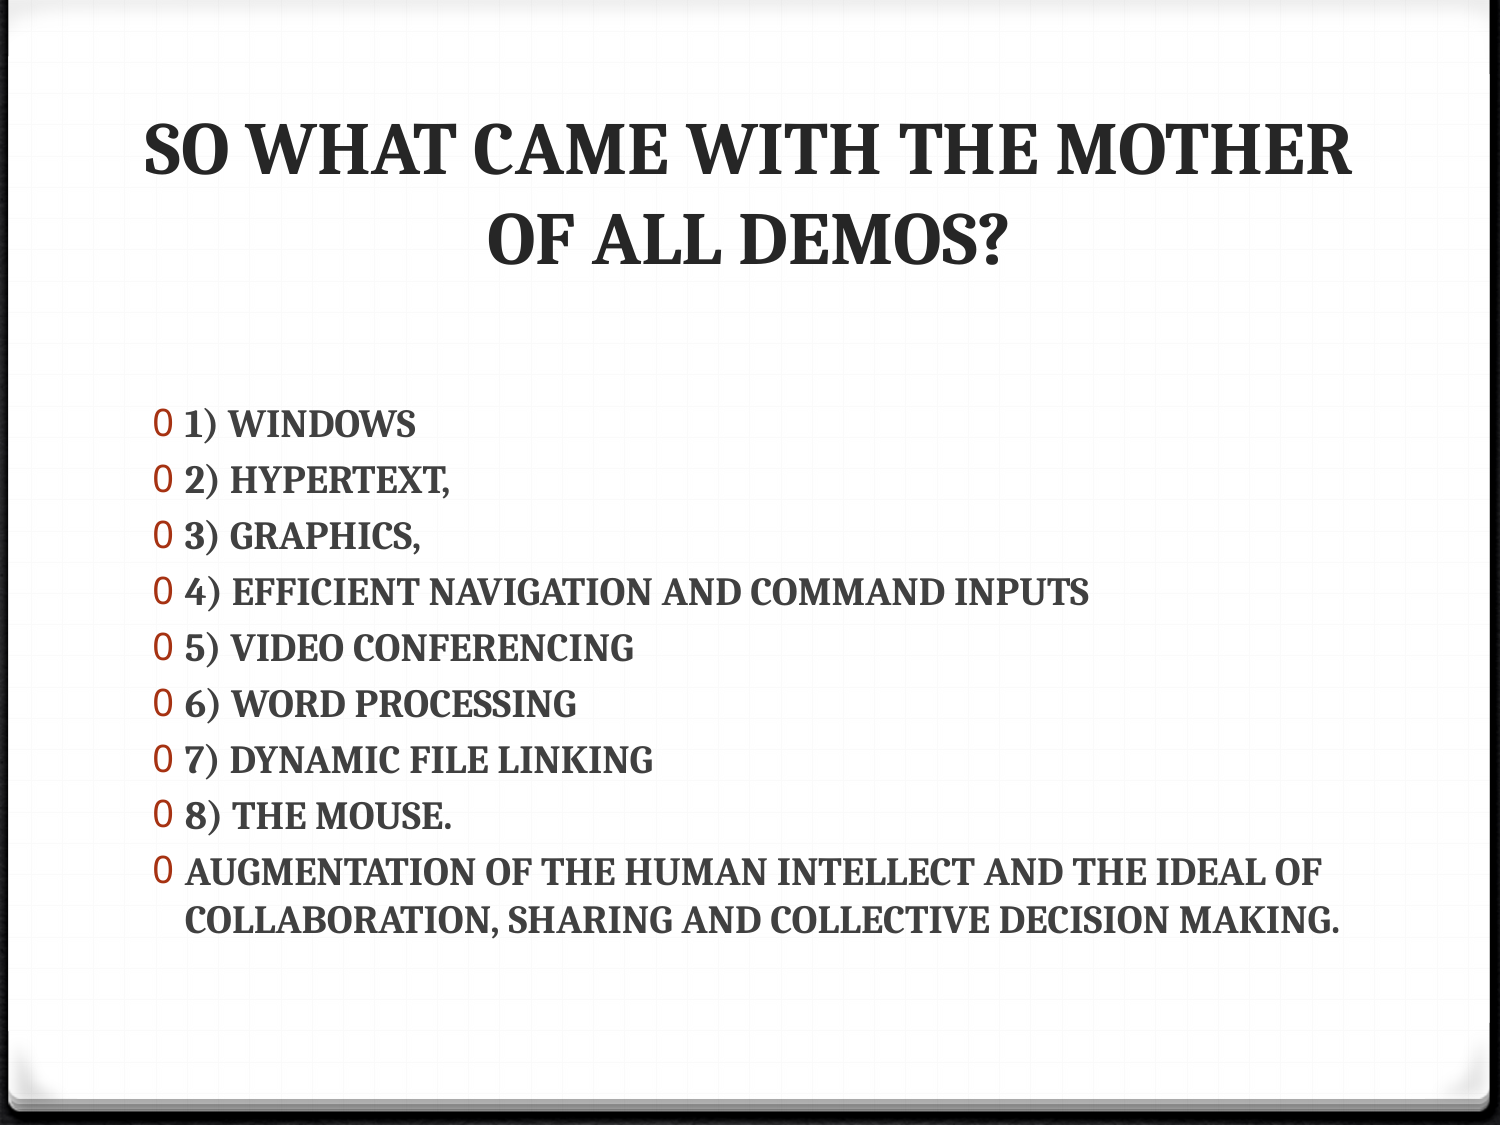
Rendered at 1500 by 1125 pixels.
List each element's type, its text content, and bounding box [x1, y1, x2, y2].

list 1) WINDOWS 2) HYPERTEXT, 3) GRAPHICS, 4) EFFICIENT NAVIGATION AND COMMAND INPUTS 5) VIDEO CONFERENCING 6) WORD PROCESSING 7) DYNAMIC FILE LINKING 8) THE MOUSE. AUGMENTATION OF THE HUMAN INTELLECT AND THE IDEAL OF COLLABORATION, SHARING AND COLLECTIVE DECISION MAKING. [137, 334, 1363, 983]
title SO WHAT CAME WITH THE MOTHER OF ALL DEMOS? [90, 71, 1410, 309]
picture [0, 0, 1500, 1125]
